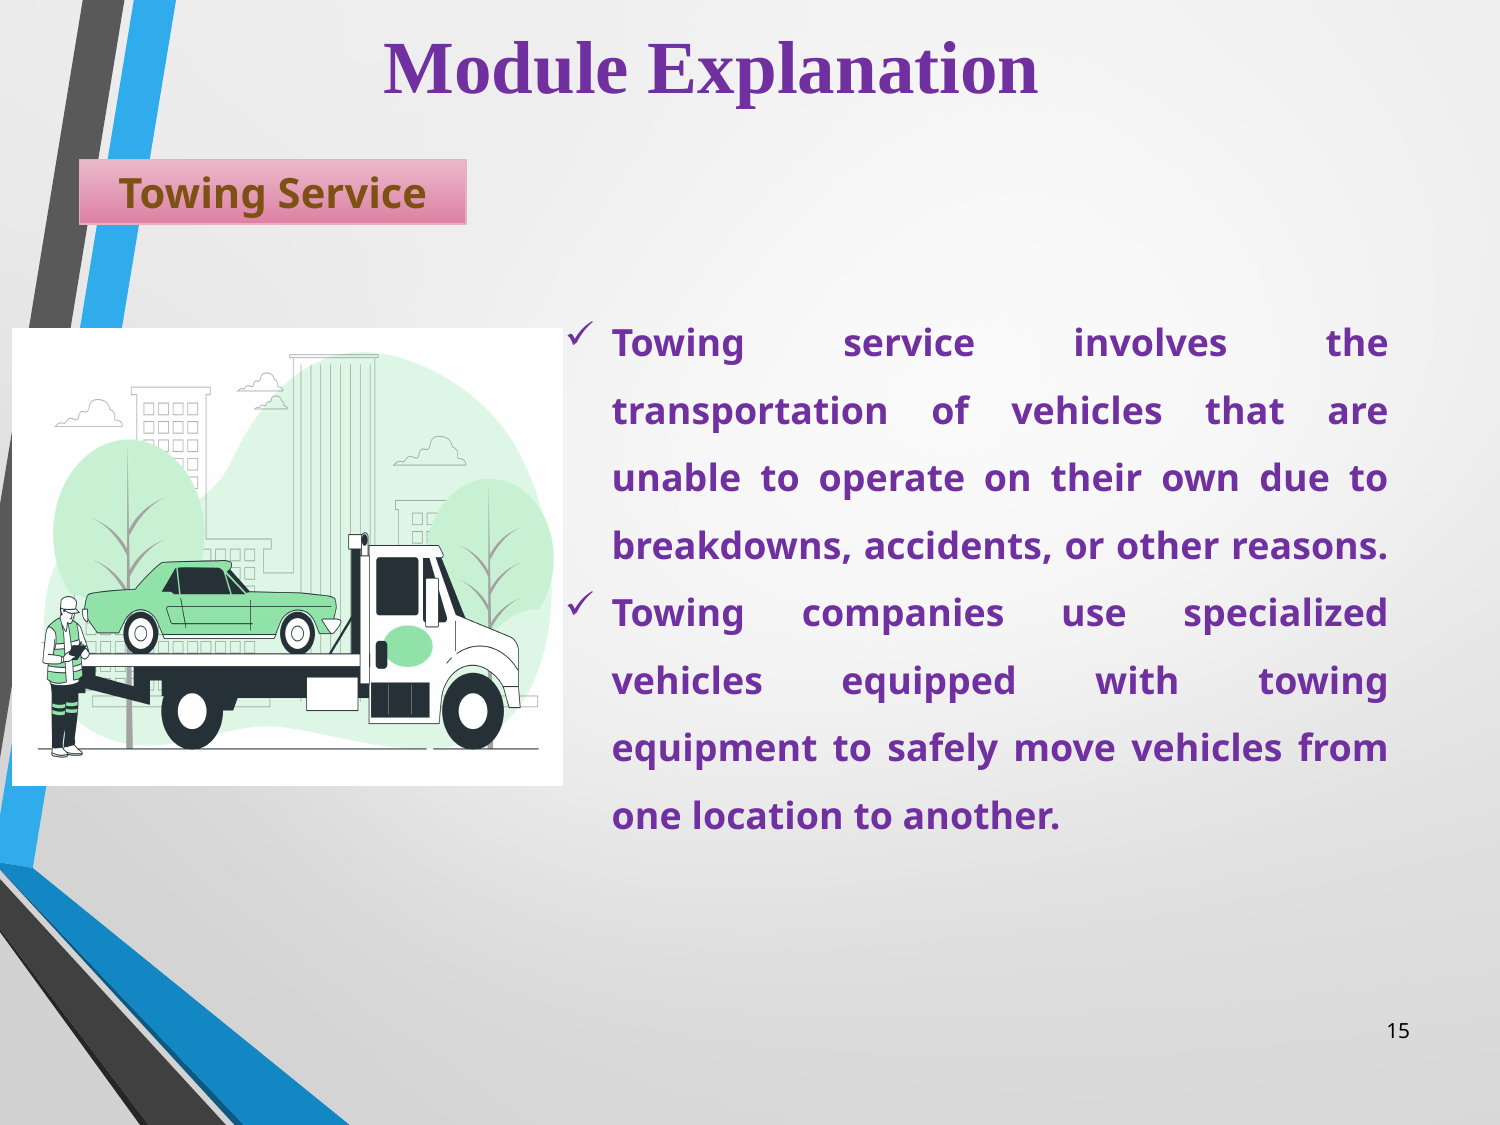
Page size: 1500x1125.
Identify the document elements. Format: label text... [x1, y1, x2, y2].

text_box Towing service involves the transportation of vehicles that are unable to operate on their own due to breakdowns, accidents, or other reasons. Towing companies use specialized vehicles equipped with towing equipment to safely move vehicles from one location to another. [549, 289, 1404, 845]
picture [12, 328, 563, 786]
text_box Module Explanation [249, 3, 1192, 124]
slide_number 15 [1354, 1001, 1425, 1062]
text_box Towing Service [79, 159, 467, 225]
